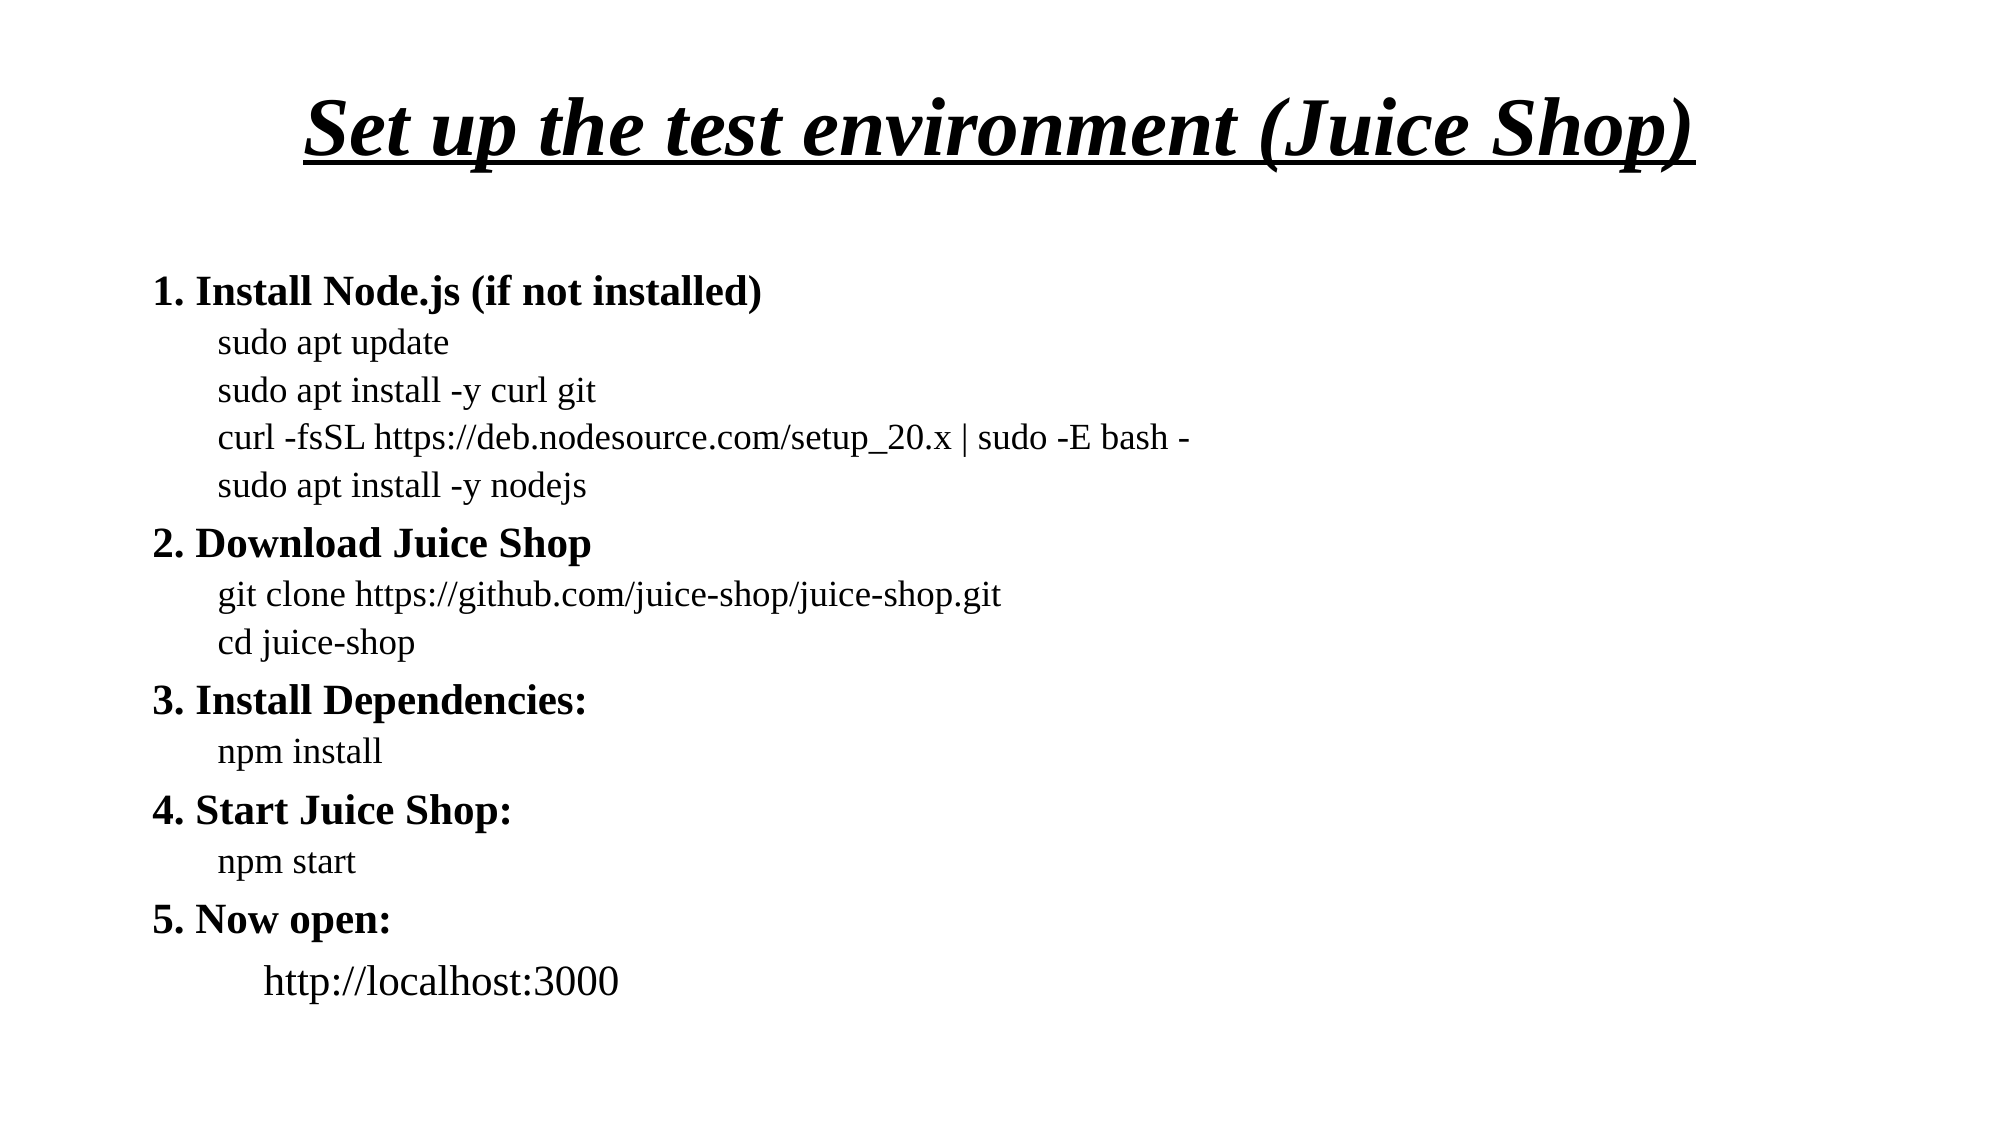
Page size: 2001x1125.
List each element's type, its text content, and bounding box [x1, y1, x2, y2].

list 1. Install Node.js (if not installed) sudo apt update sudo apt install -y curl git curl -fsSL https://deb.nodesource.com/setup_20.x | sudo -E bash - sudo apt install -y nodejs 2. Download Juice Shop git clone https://github.com/juice-shop/juice-shop.git cd juice-shop 3. Install Dependencies: npm install 4. Start Juice Shop: npm start 5. Now open: http://localhost:3000 [137, 261, 1863, 1014]
title Set up the test environment (Juice Shop) [174, 64, 1825, 194]
